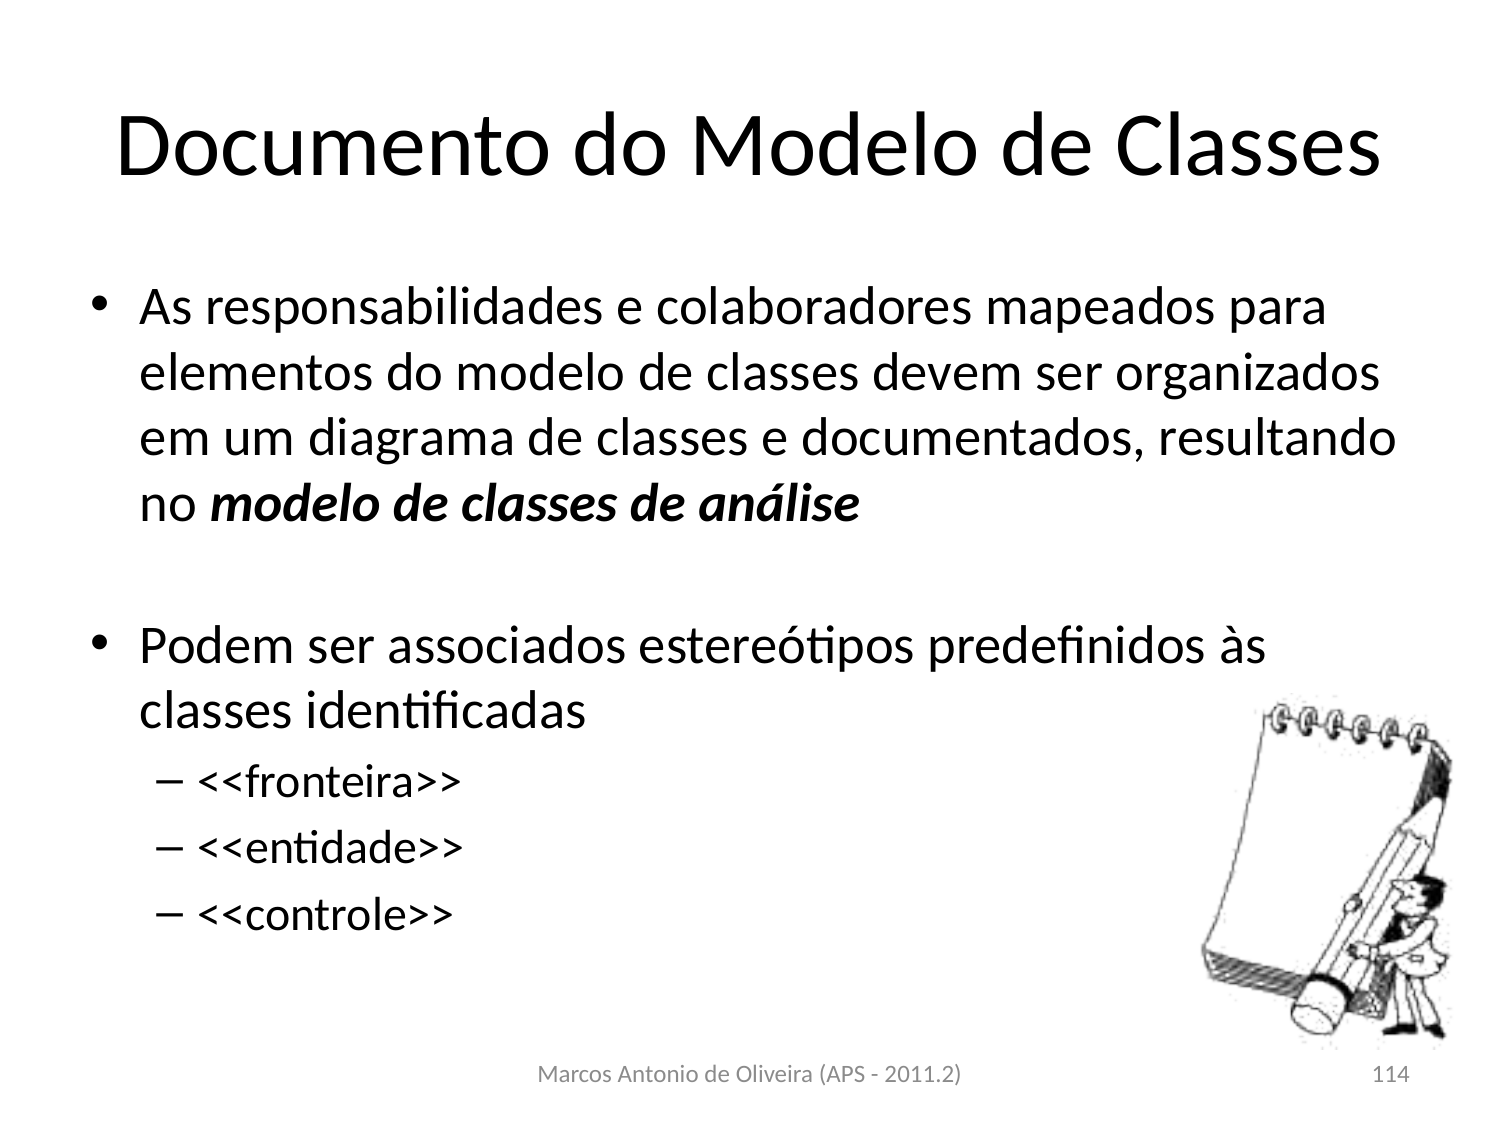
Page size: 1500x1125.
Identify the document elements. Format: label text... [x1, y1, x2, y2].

title Documento do Modelo de Classes [75, 45, 1425, 233]
list As responsabilidades e colaboradores mapeados para elementos do modelo de classes devem ser organizados em um diagrama de classes e documentados, resultando no modelo de classes de análise Podem ser associados estereótipos predefinidos às classes identificadas <<fronteira>> <<entidade>> <<controle>> [75, 262, 1425, 1005]
slide_number 114 [1074, 1042, 1425, 1103]
footer Marcos Antonio de Oliveira (APS - 2011.2) [512, 1042, 988, 1103]
picture [1185, 693, 1456, 1050]
